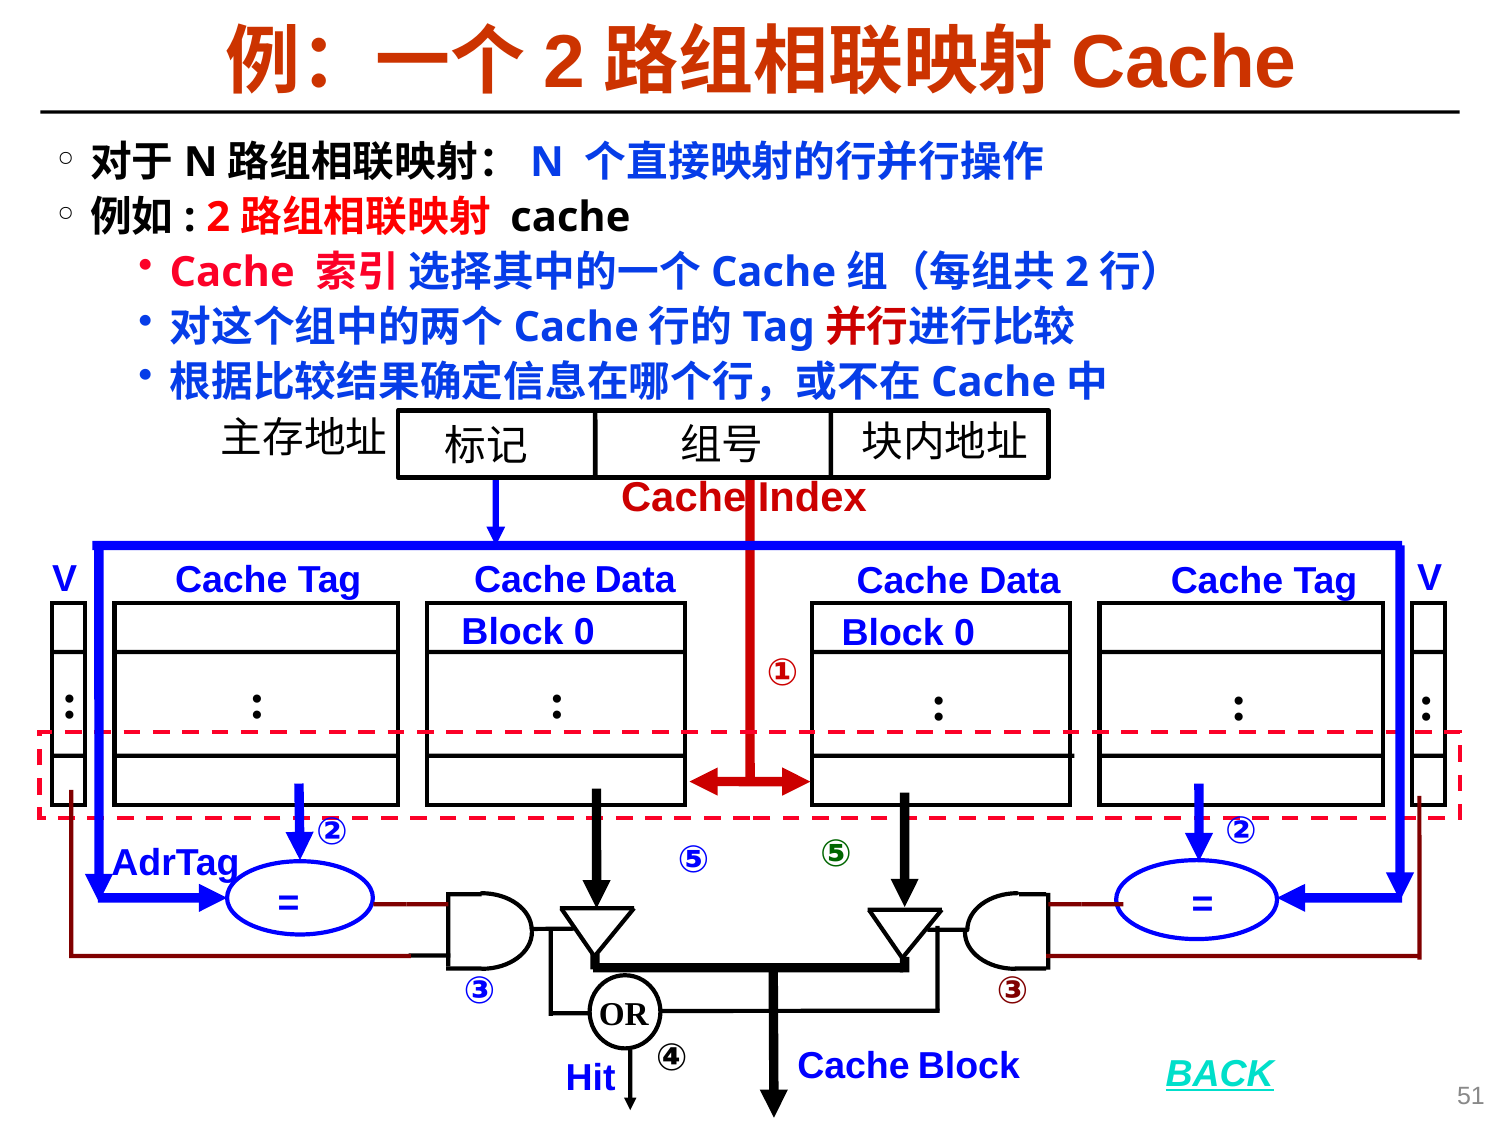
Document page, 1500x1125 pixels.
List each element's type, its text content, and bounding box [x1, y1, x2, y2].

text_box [69, 789, 559, 969]
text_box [205, 403, 1050, 478]
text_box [1403, 477, 1461, 819]
list 对于N路组相联映射：N 个直接映射的行并行操作 例如: 2路组相联映射 cache Cache 索引 选择其中的一个Cache组（每组共2行） 对这个组中的两个Cache行的Tag并行进行比较 根据比较结果确定信息在哪个行，或不在Cache中 [46, 126, 1425, 413]
text_box BACK [1165, 1049, 1349, 1095]
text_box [942, 795, 1420, 970]
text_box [92, 477, 1403, 940]
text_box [559, 940, 942, 1118]
title 例：一个2路组相联映射Cache [38, 17, 1484, 112]
text_box Cache Block [942, 1033, 1036, 1094]
text_box ③ [996, 970, 1029, 1012]
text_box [39, 477, 92, 819]
slide_number 51 [1162, 1065, 1500, 1125]
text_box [550, 969, 559, 1111]
text_box ③ [463, 969, 496, 1012]
